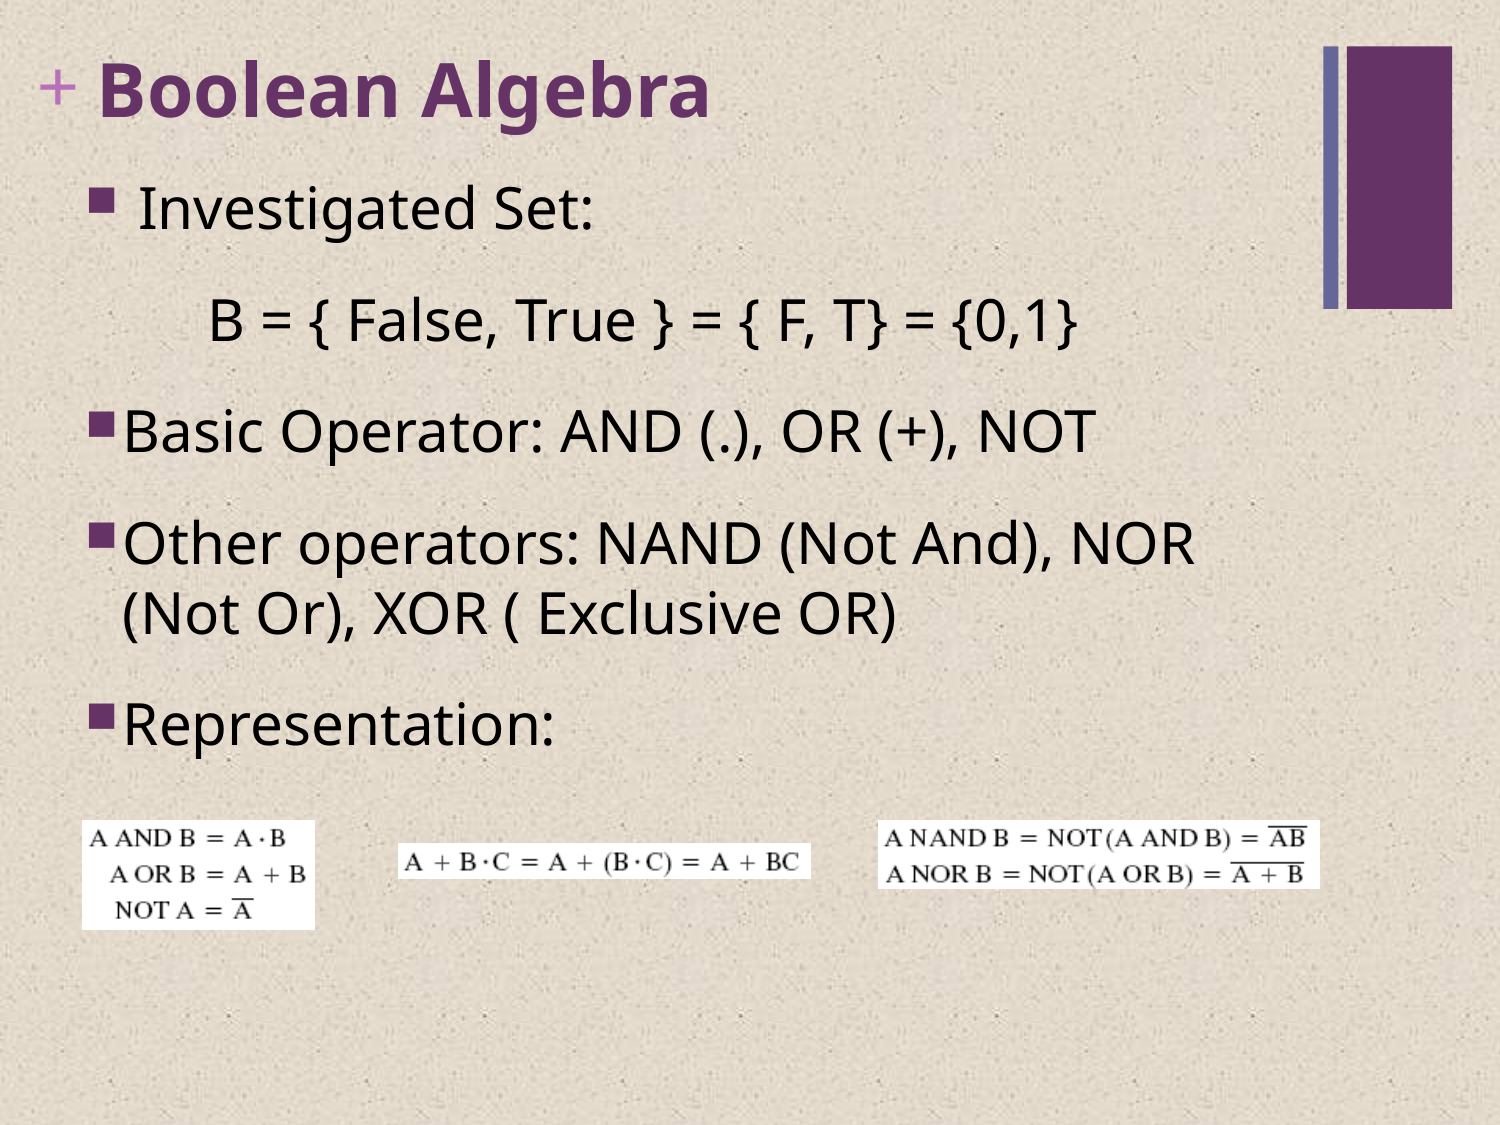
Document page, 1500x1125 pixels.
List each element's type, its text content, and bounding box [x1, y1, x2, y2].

picture [0, 0, 1500, 1125]
title Boolean Algebra [81, 35, 1322, 144]
list Investigated Set: B = { False, True } = { F, T} = {0,1} Basic Operator: AND (.), OR (+), NOT Other operators: NAND (Not And), NOR (Not Or), XOR ( Exclusive OR) Representation: [70, 164, 1310, 844]
